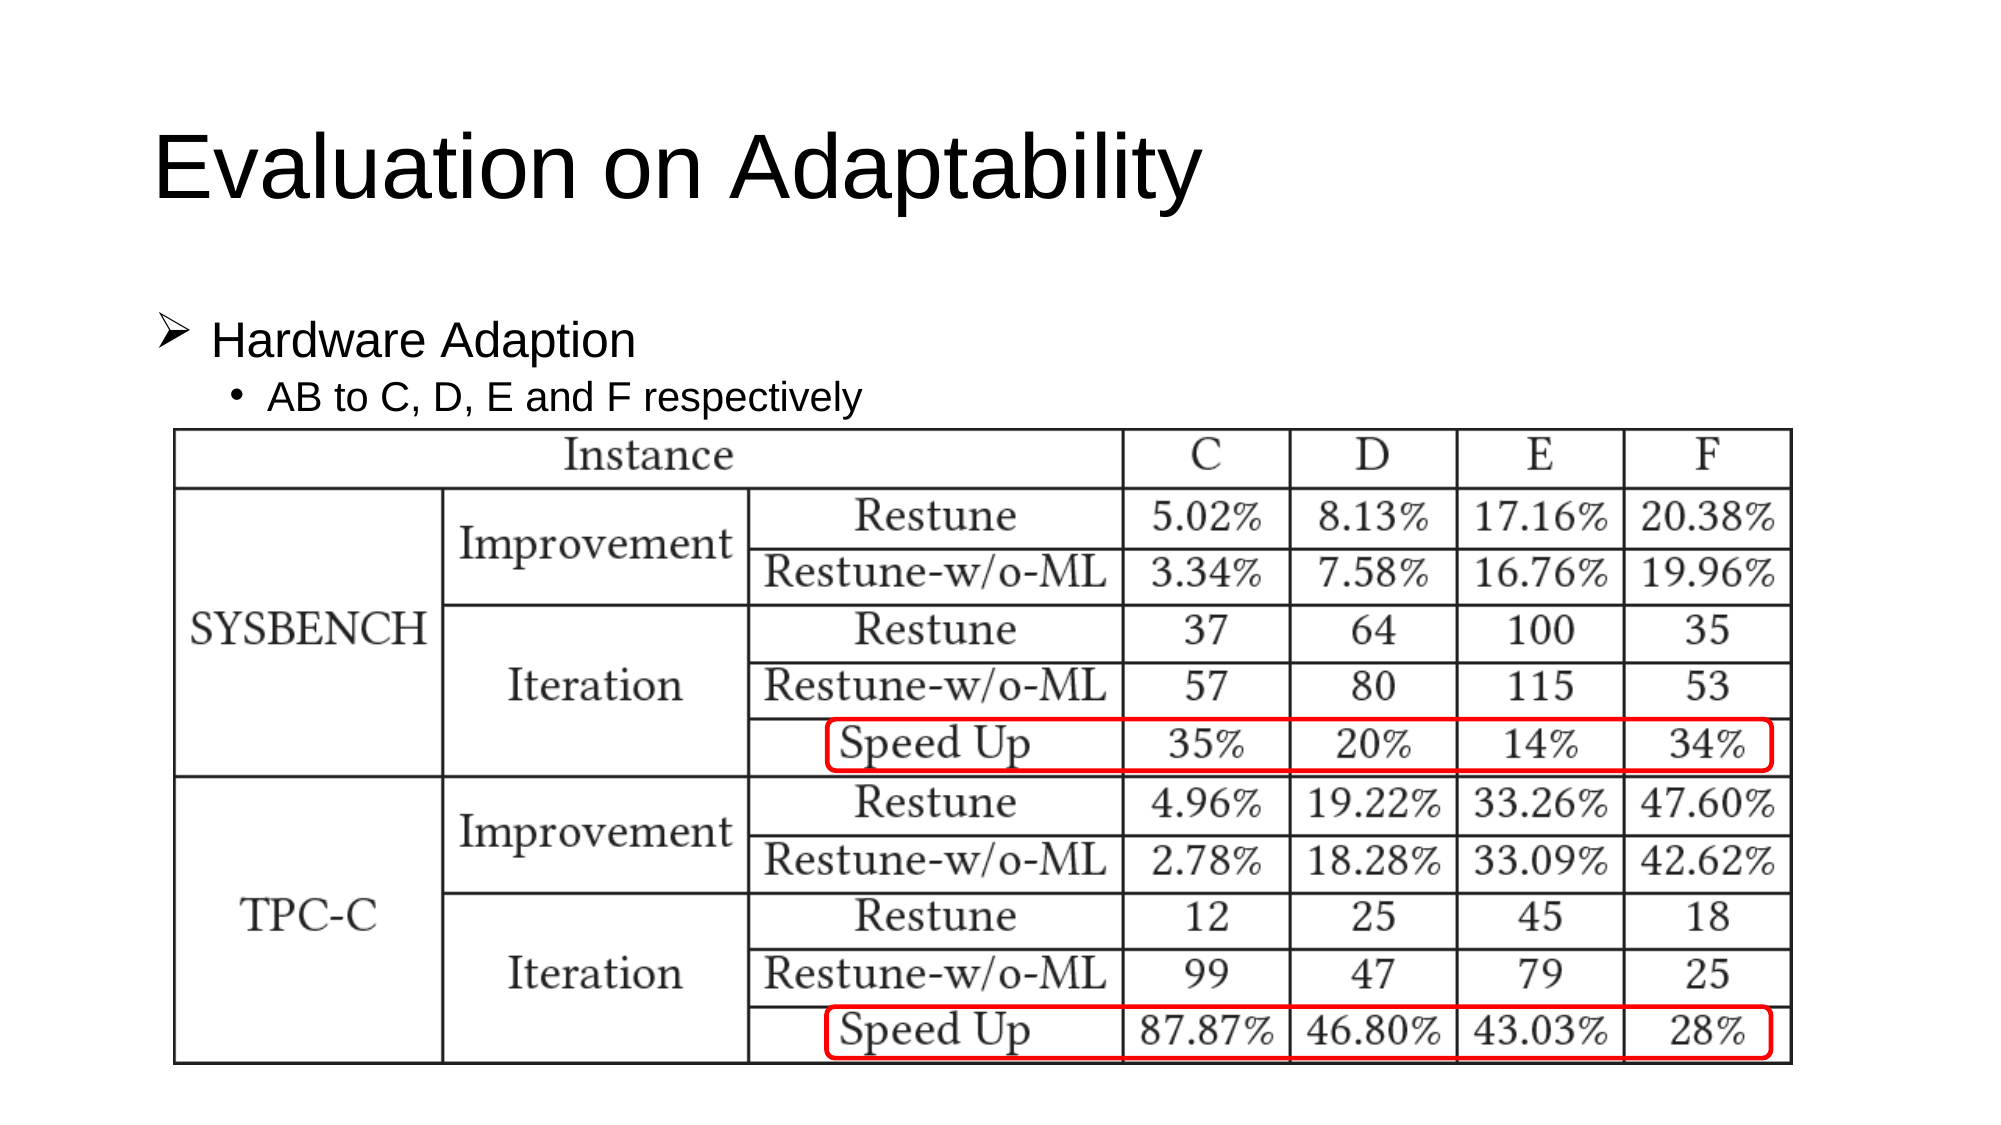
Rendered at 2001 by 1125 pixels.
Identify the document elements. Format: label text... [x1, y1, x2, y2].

title Evaluation on Adaptability [137, 59, 1863, 278]
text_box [173, 428, 1793, 1066]
list Hardware Adaption AB to C, D, E and F respectively [137, 299, 1863, 1014]
